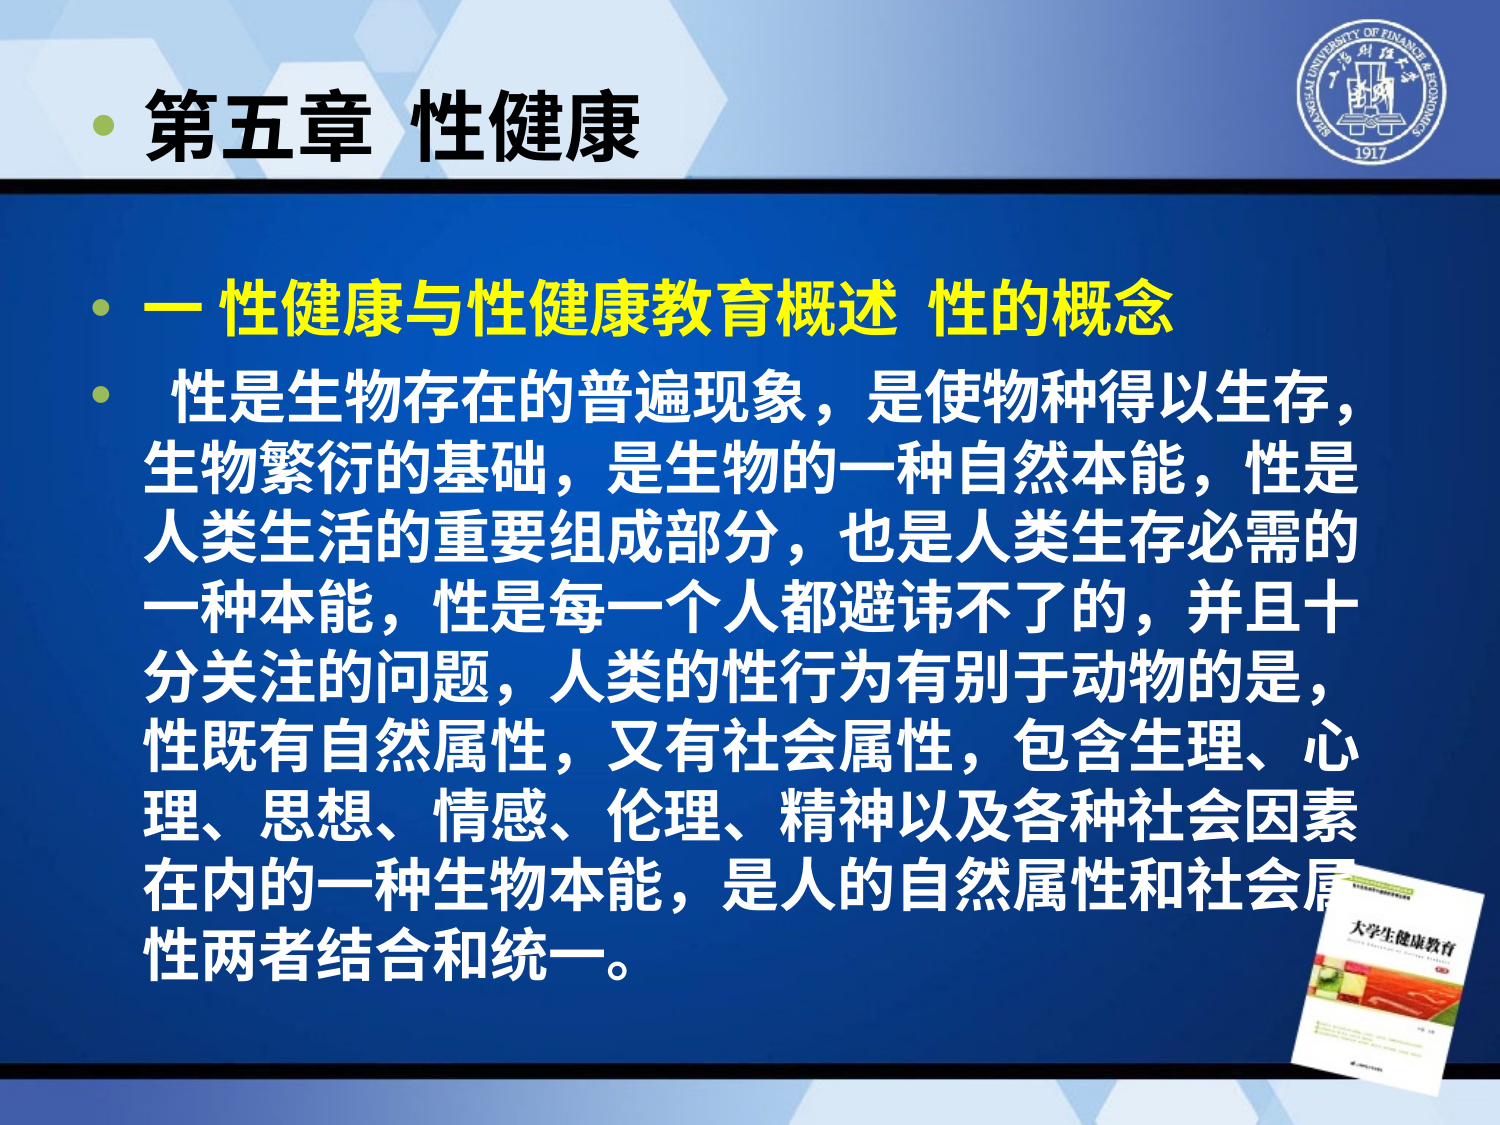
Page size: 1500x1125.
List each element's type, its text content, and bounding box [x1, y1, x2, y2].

picture [0, 0, 1500, 1125]
list 第五章 性健康 一 性健康与性健康教育概述 性的概念 性是生物存在的普遍现象，是使物种得以生存，生物繁衍的基础，是生物的一种自然本能，性是人类生活的重要组成部分，也是人类生存必需的一种本能，性是每一个人都避讳不了的，并且十分关注的问题，人类的性行为有别于动物的是，性既有自然属性，又有社会属性，包含生理、心理、思想、情感、伦理、精神以及各种社会因素在内的一种生物本能，是人的自然属性和社会属性两者结合和统一。 [75, 70, 1425, 1005]
